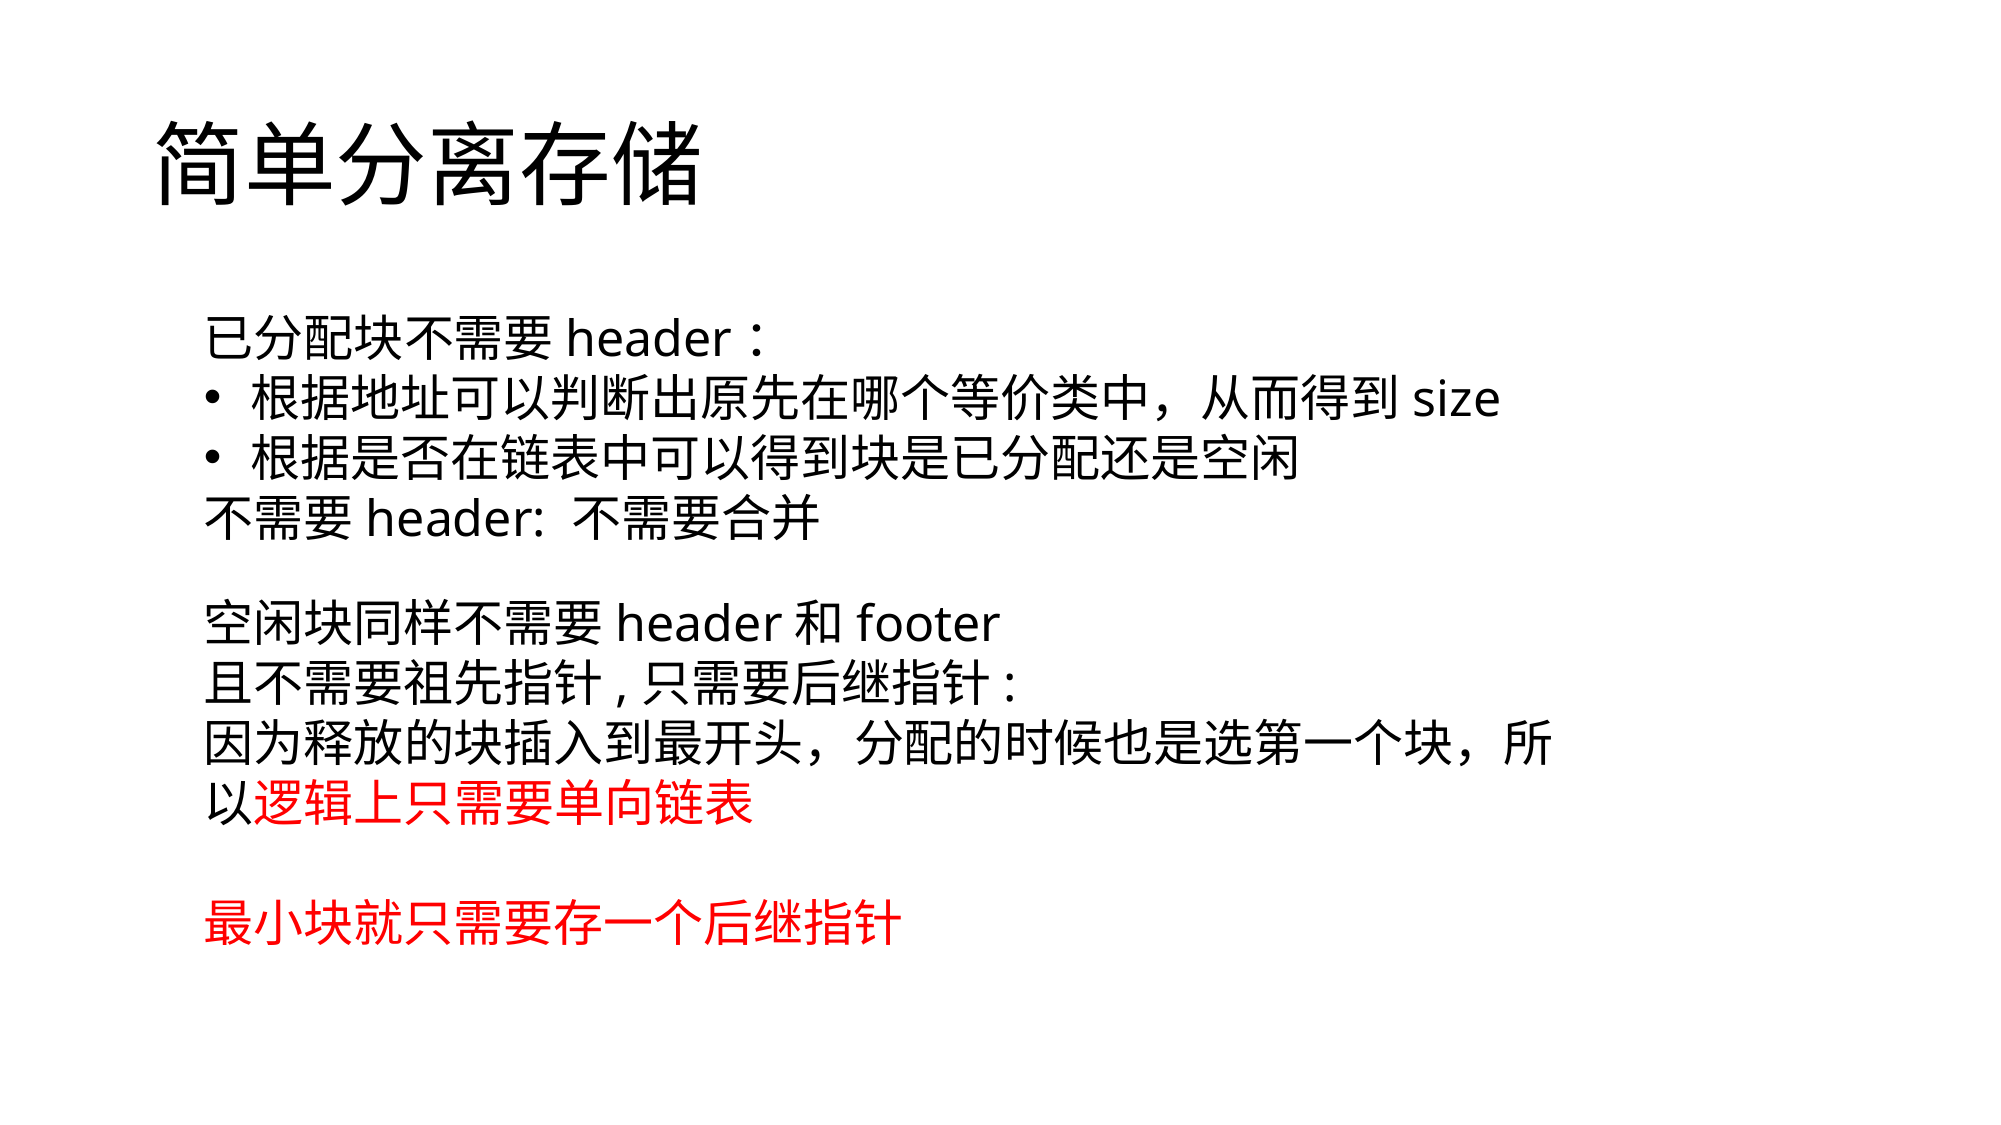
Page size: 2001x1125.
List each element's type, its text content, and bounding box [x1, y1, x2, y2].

title 简单分离存储 [137, 59, 1863, 278]
text_box 已分配块不需要header： 根据地址可以判断出原先在哪个等价类中，从而得到size 根据是否在链表中可以得到块是已分配还是空闲 不需要header: 不需要合并 空闲块同样不需要header和footer 且不需要祖先指针,只需要后继指针: 因为释放的块插入到最开头，分配的时候也是选第一个块，所以逻辑上只需要单向链表 最小块就只需要存一个后继指针 [189, 299, 1599, 960]
